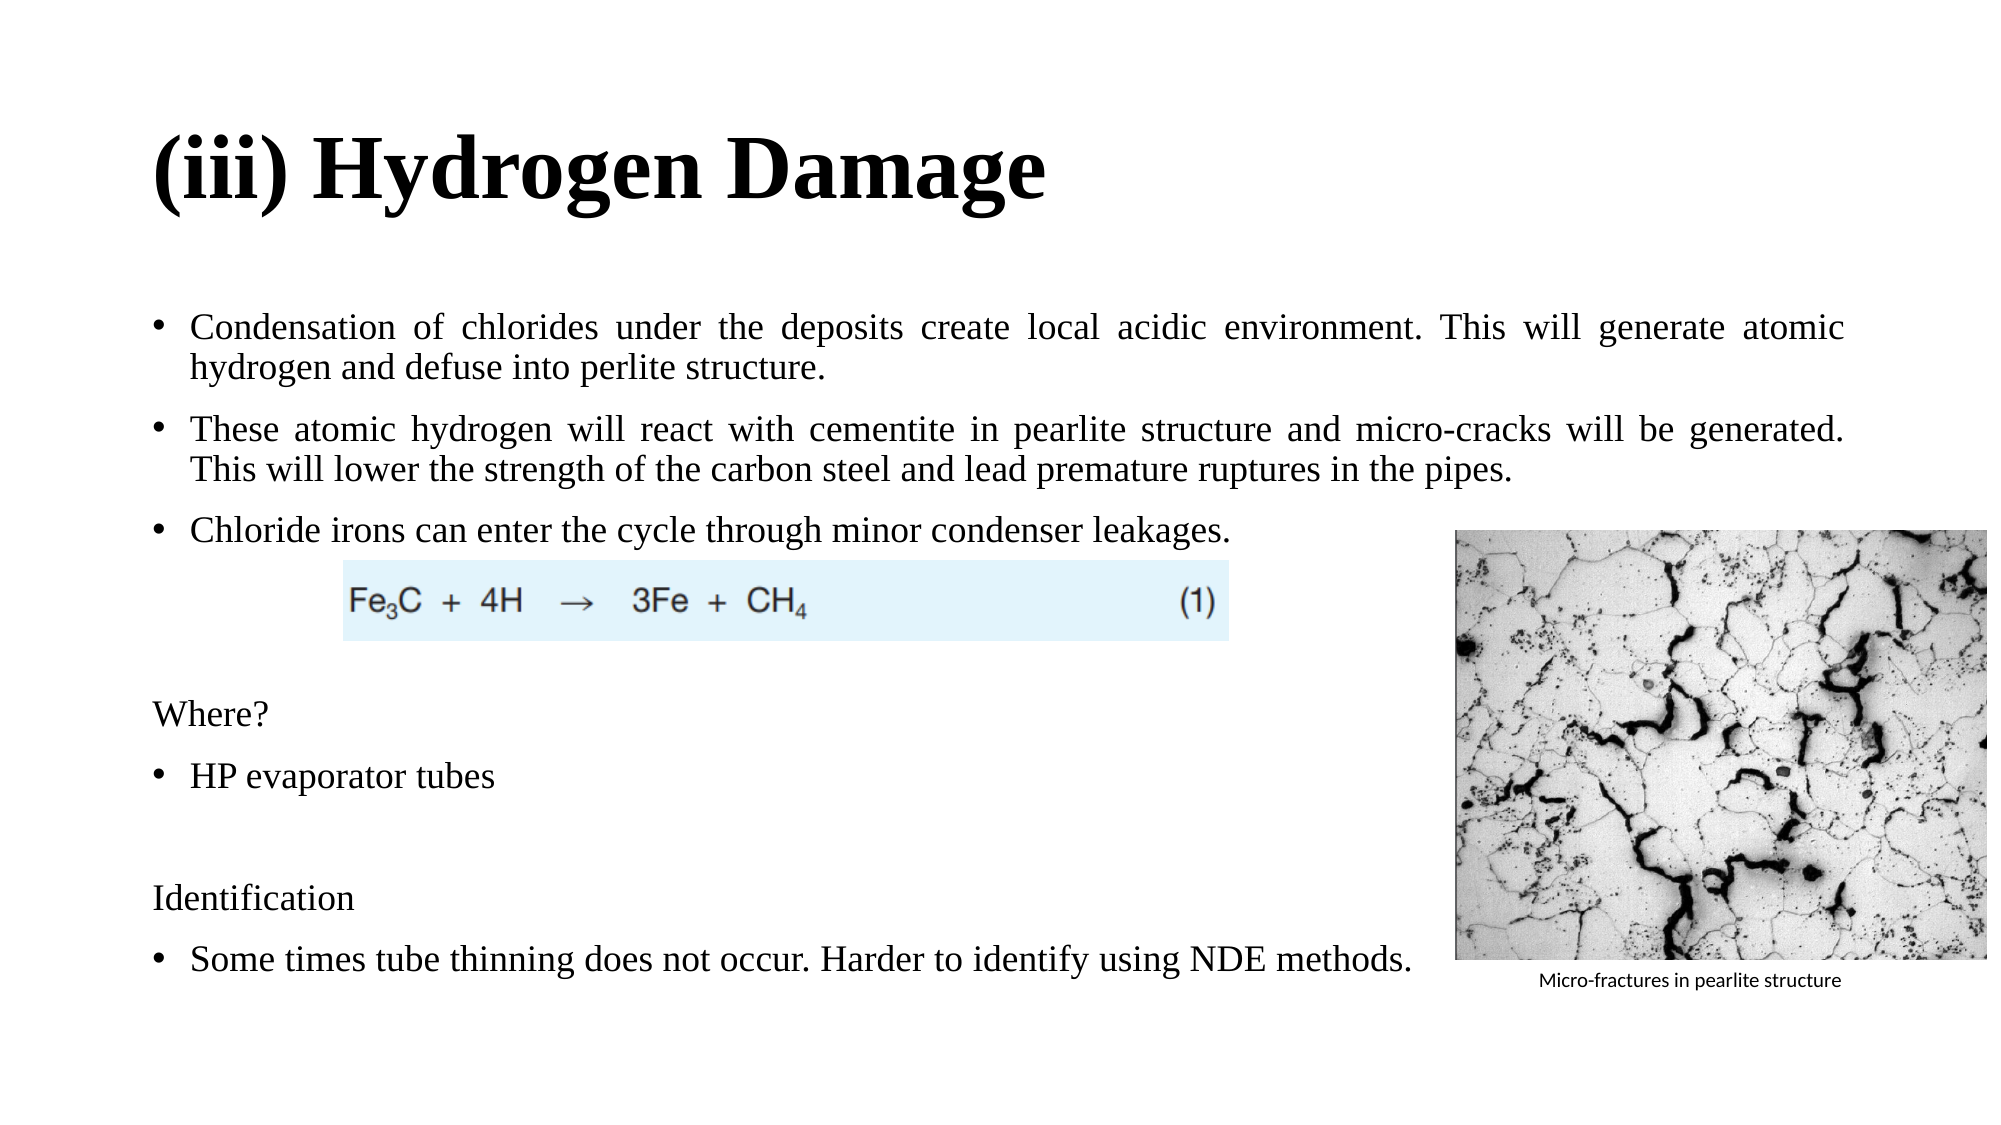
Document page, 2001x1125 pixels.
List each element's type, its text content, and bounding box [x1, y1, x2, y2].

list Condensation of chlorides under the deposits create local acidic environment. This will generate atomic hydrogen and defuse into perlite structure. These atomic hydrogen will react with cementite in pearlite structure and micro-cracks will be generated. This will lower the strength of the carbon steel and lead premature ruptures in the pipes. Chloride irons can enter the cycle through minor condenser leakages. Where? HP evaporator tubes Identification Some times tube thinning does not occur. Harder to identify using NDE methods. [137, 299, 1863, 1014]
picture [343, 560, 1229, 641]
picture [1455, 530, 1987, 960]
text_box Micro-fractures in pearlite structure [1524, 959, 2000, 1000]
title (iii) Hydrogen Damage [137, 59, 1863, 278]
